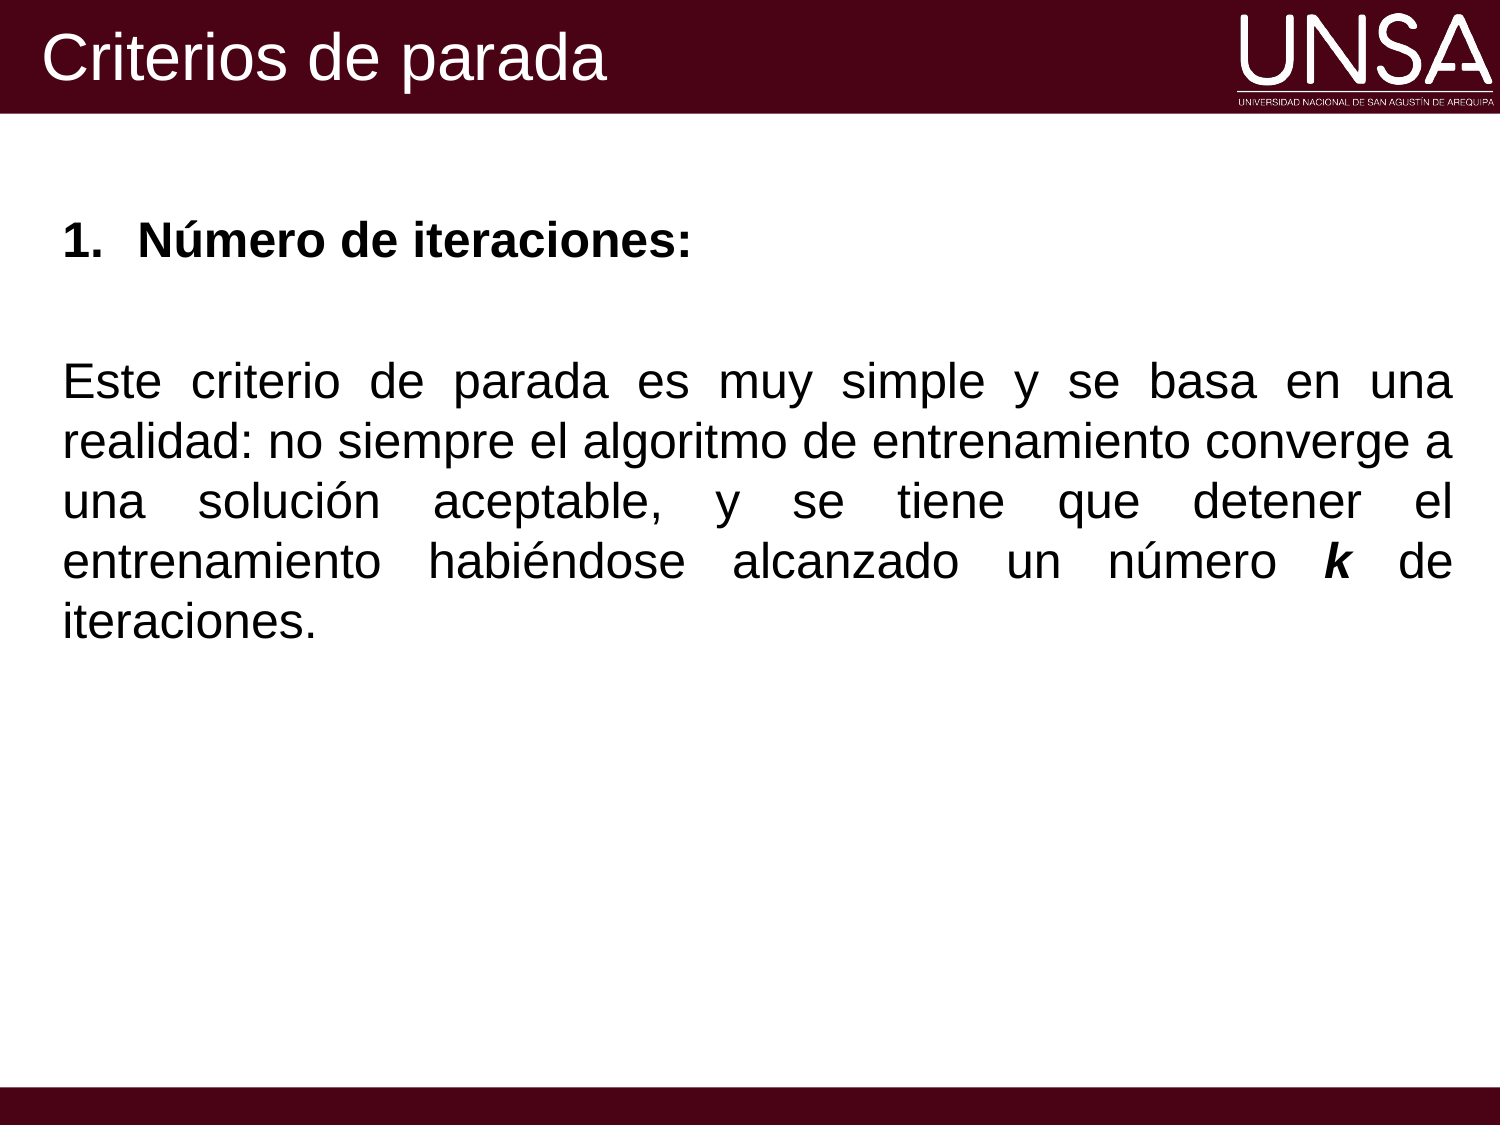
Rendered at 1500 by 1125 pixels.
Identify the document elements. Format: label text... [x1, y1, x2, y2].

list Número de iteraciones: Este criterio de parada es muy simple y se basa en una realidad: no siempre el algoritmo de entrenamiento converge a una solución aceptable, y se tiene que detener el entrenamiento habiéndose alcanzado un número k de iteraciones. [62, 137, 1454, 1071]
title Criterios de parada [41, 19, 1147, 114]
picture [1237, 13, 1494, 106]
